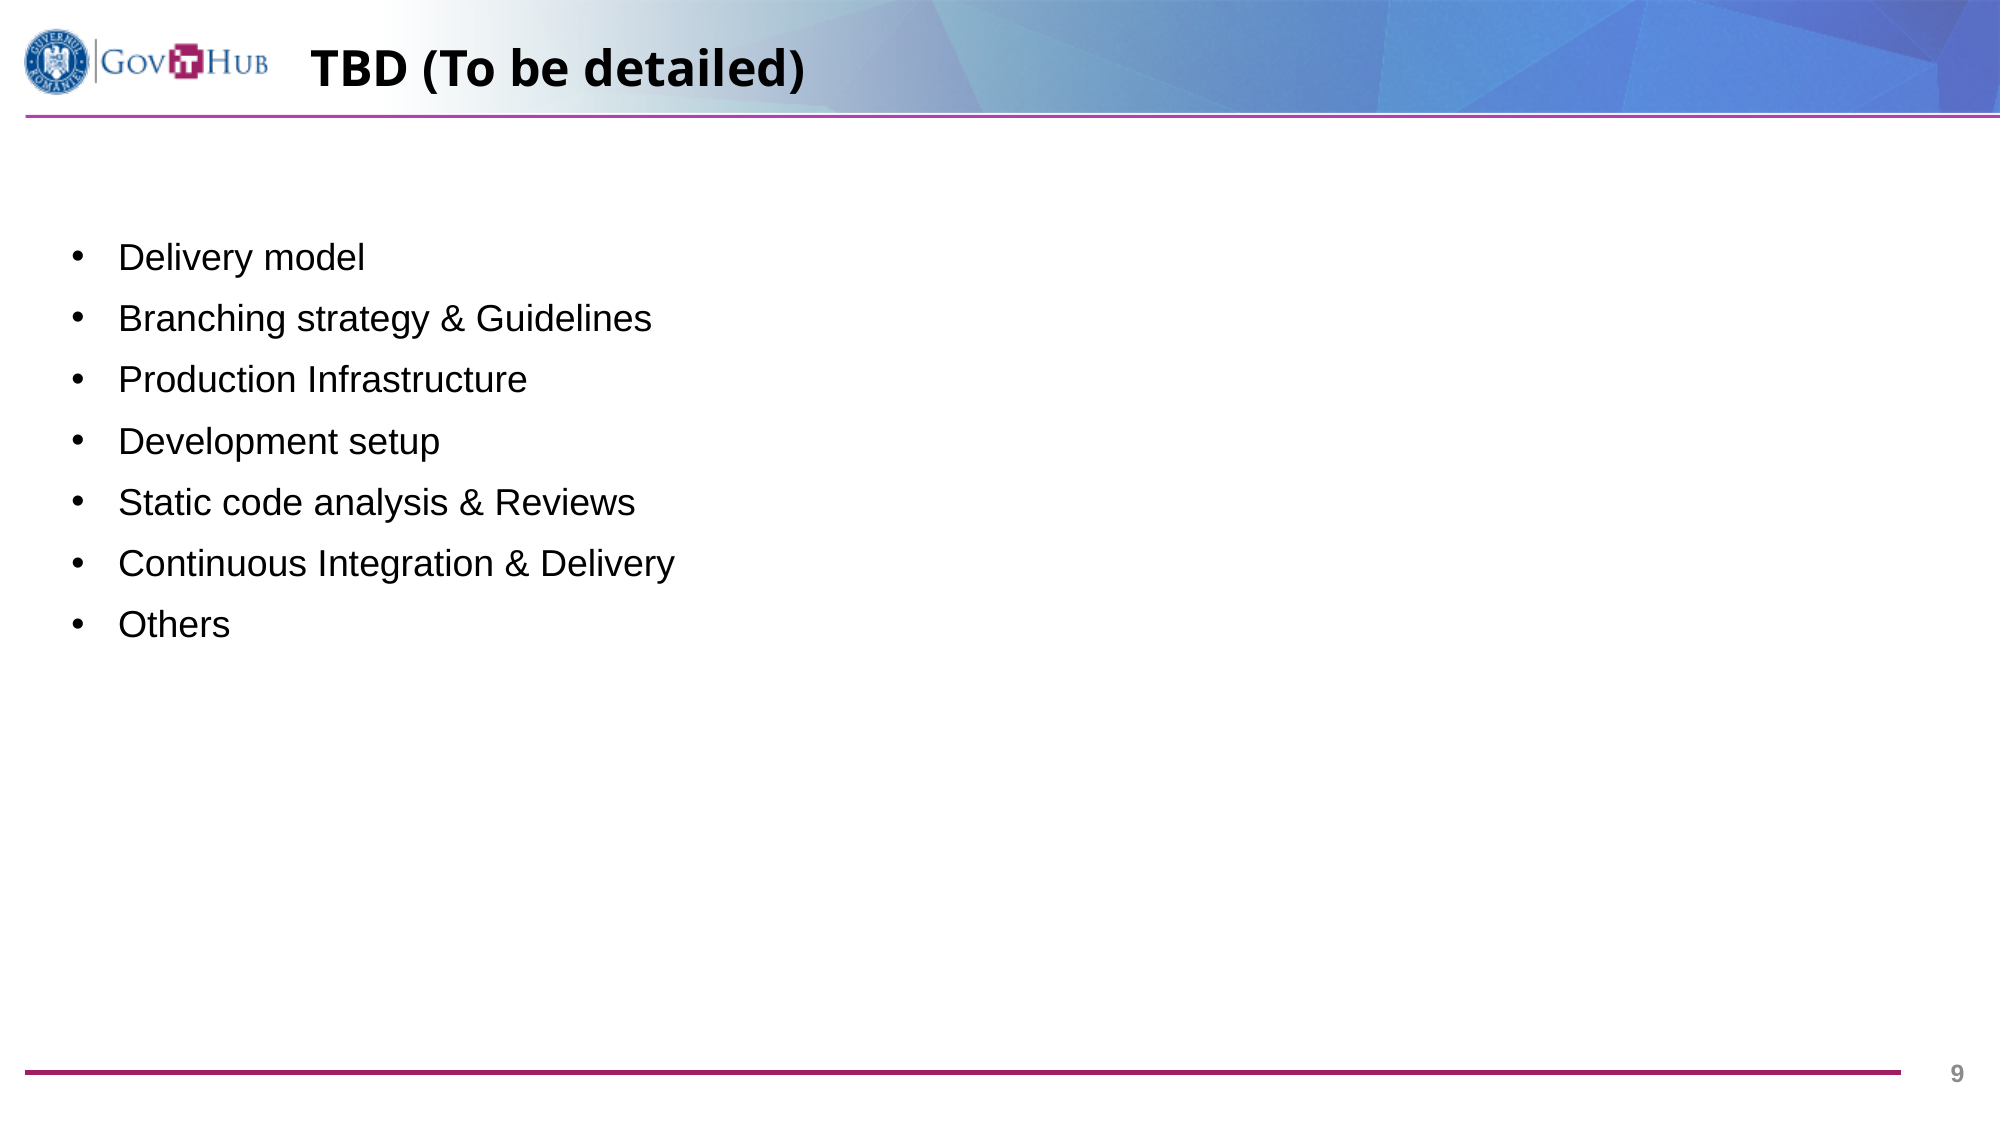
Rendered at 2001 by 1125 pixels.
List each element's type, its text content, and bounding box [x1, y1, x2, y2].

text_box Delivery model Branching strategy & Guidelines Production Infrastructure Development setup Static code analysis & Reviews Continuous Integration & Delivery Others [56, 164, 1940, 1016]
title TBD (To be detailed) [295, 0, 1796, 105]
picture [24, 0, 2000, 118]
slide_number 9 [1900, 1042, 1980, 1103]
